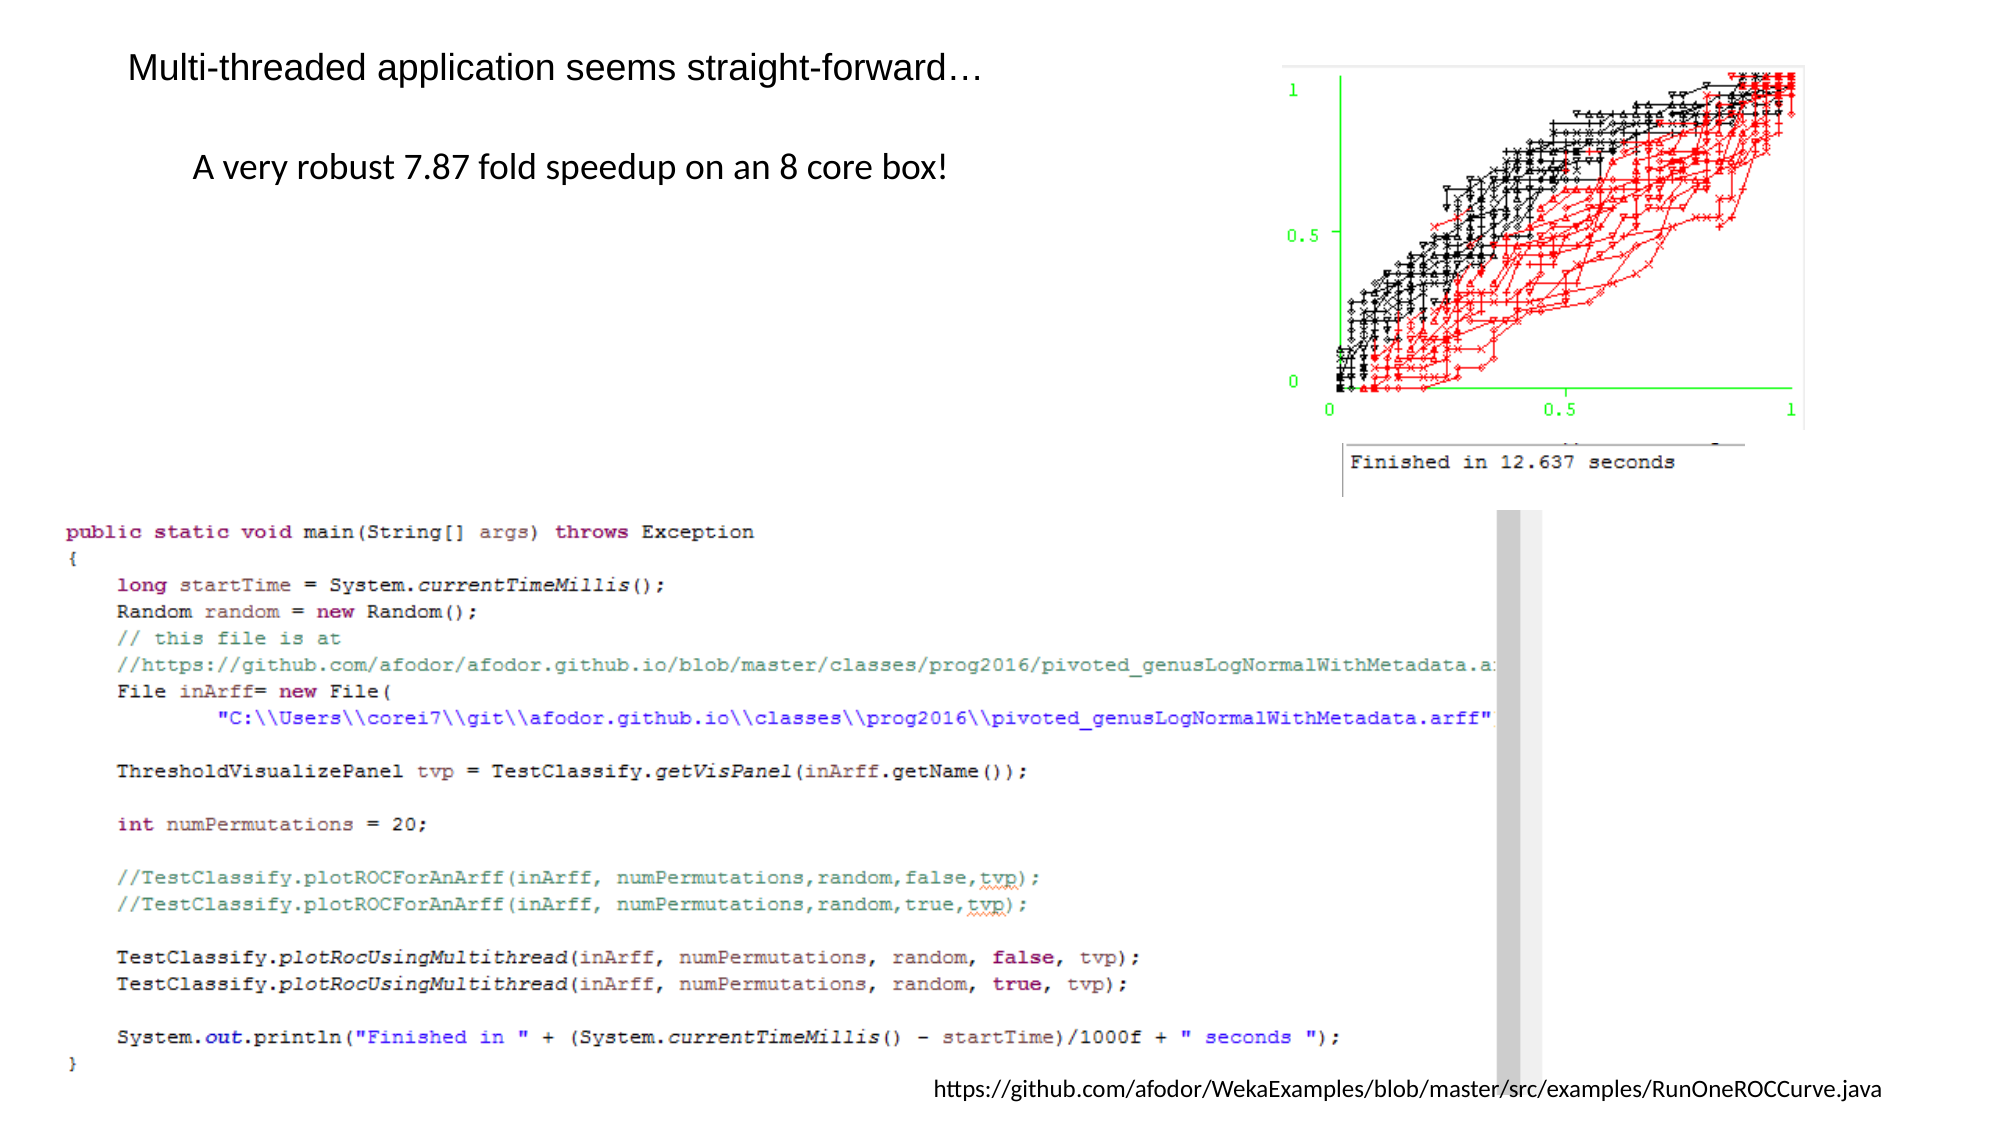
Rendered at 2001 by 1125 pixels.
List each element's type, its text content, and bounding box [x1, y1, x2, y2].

picture [44, 510, 1544, 1095]
picture [1342, 443, 1745, 497]
text_box Multi-threaded application seems straight-forward… [113, 35, 1000, 95]
text_box A very robust 7.87 fold speedup on an 8 core box! [177, 134, 965, 195]
text_box https://github.com/afodor/WekaExamples/blob/master/src/examples/RunOneROCCurve.java [918, 1064, 1919, 1110]
picture [1282, 65, 1805, 430]
